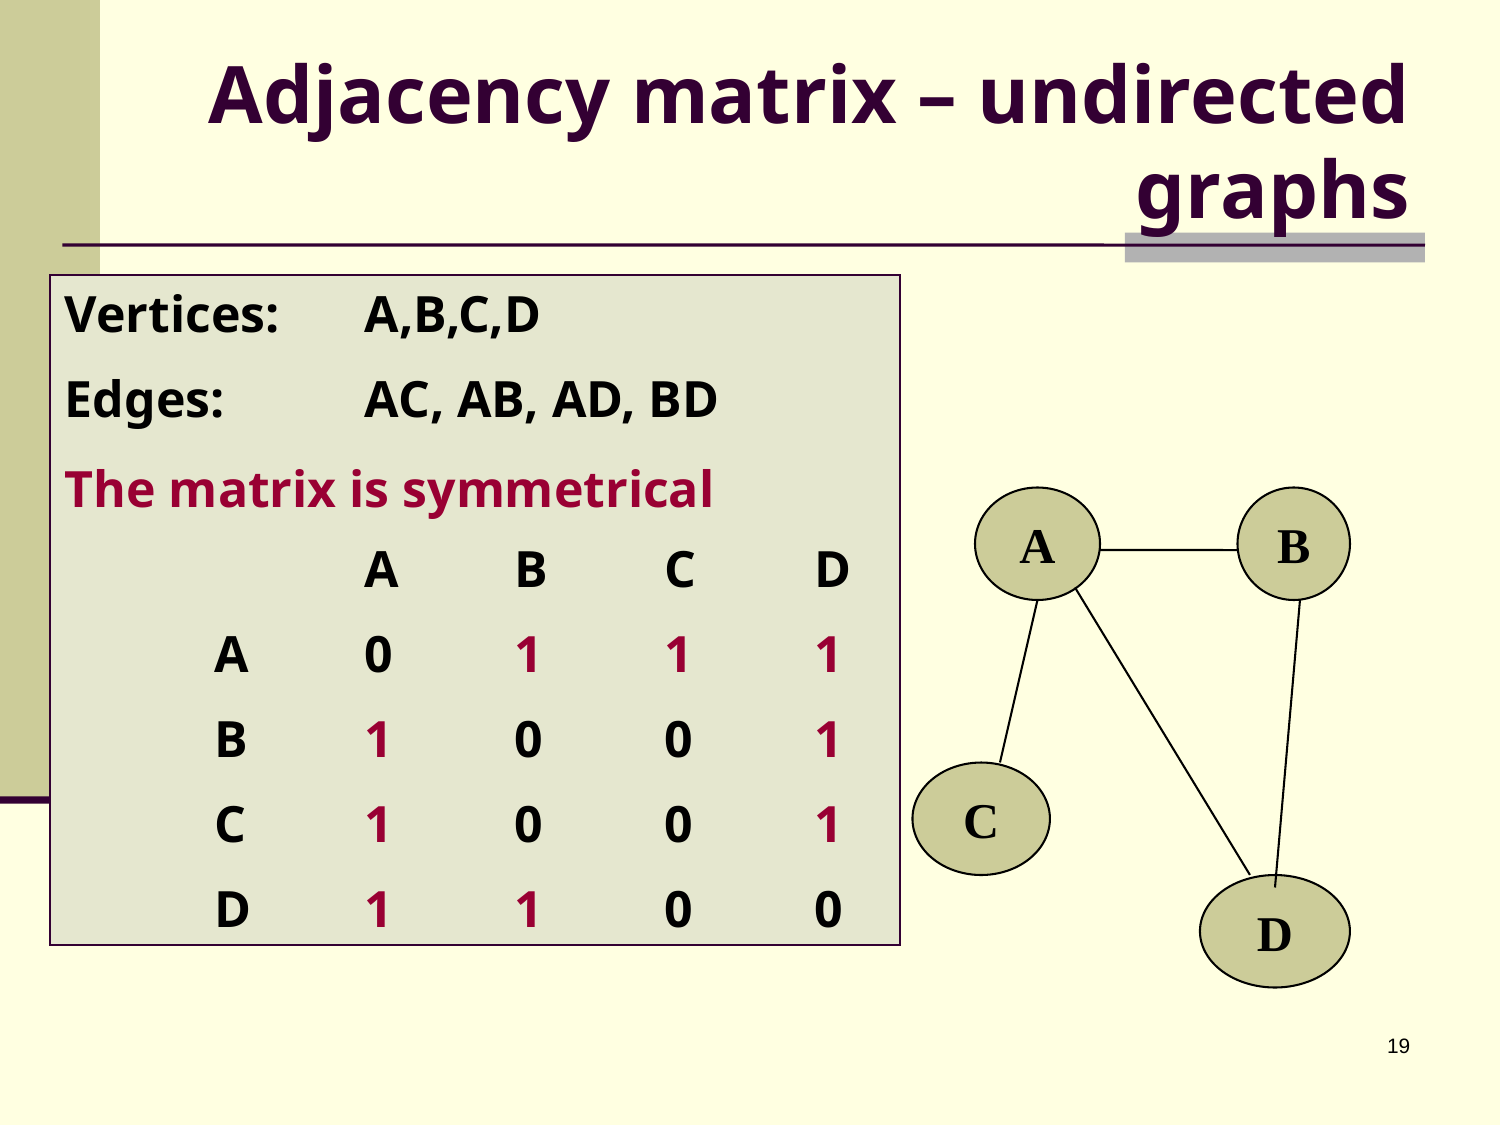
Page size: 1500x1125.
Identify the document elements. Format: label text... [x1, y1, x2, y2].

text_box D [1199, 875, 1350, 988]
text_box B [1237, 487, 1351, 601]
text_box C [912, 762, 1050, 876]
slide_number 19 [1112, 1025, 1425, 1100]
title Adjacency matrix – undirected graphs [150, 45, 1425, 234]
text_box The matrix is symmetrical [49, 449, 800, 525]
text_box Vertices: A,B,C,D Edges: AC, AB, AD, BD A B C D A 0 1 1 1 B 1 0 0 1 C 1 0 0 1 D 1 1 0 0 [50, 275, 900, 945]
text_box A [975, 487, 1101, 600]
